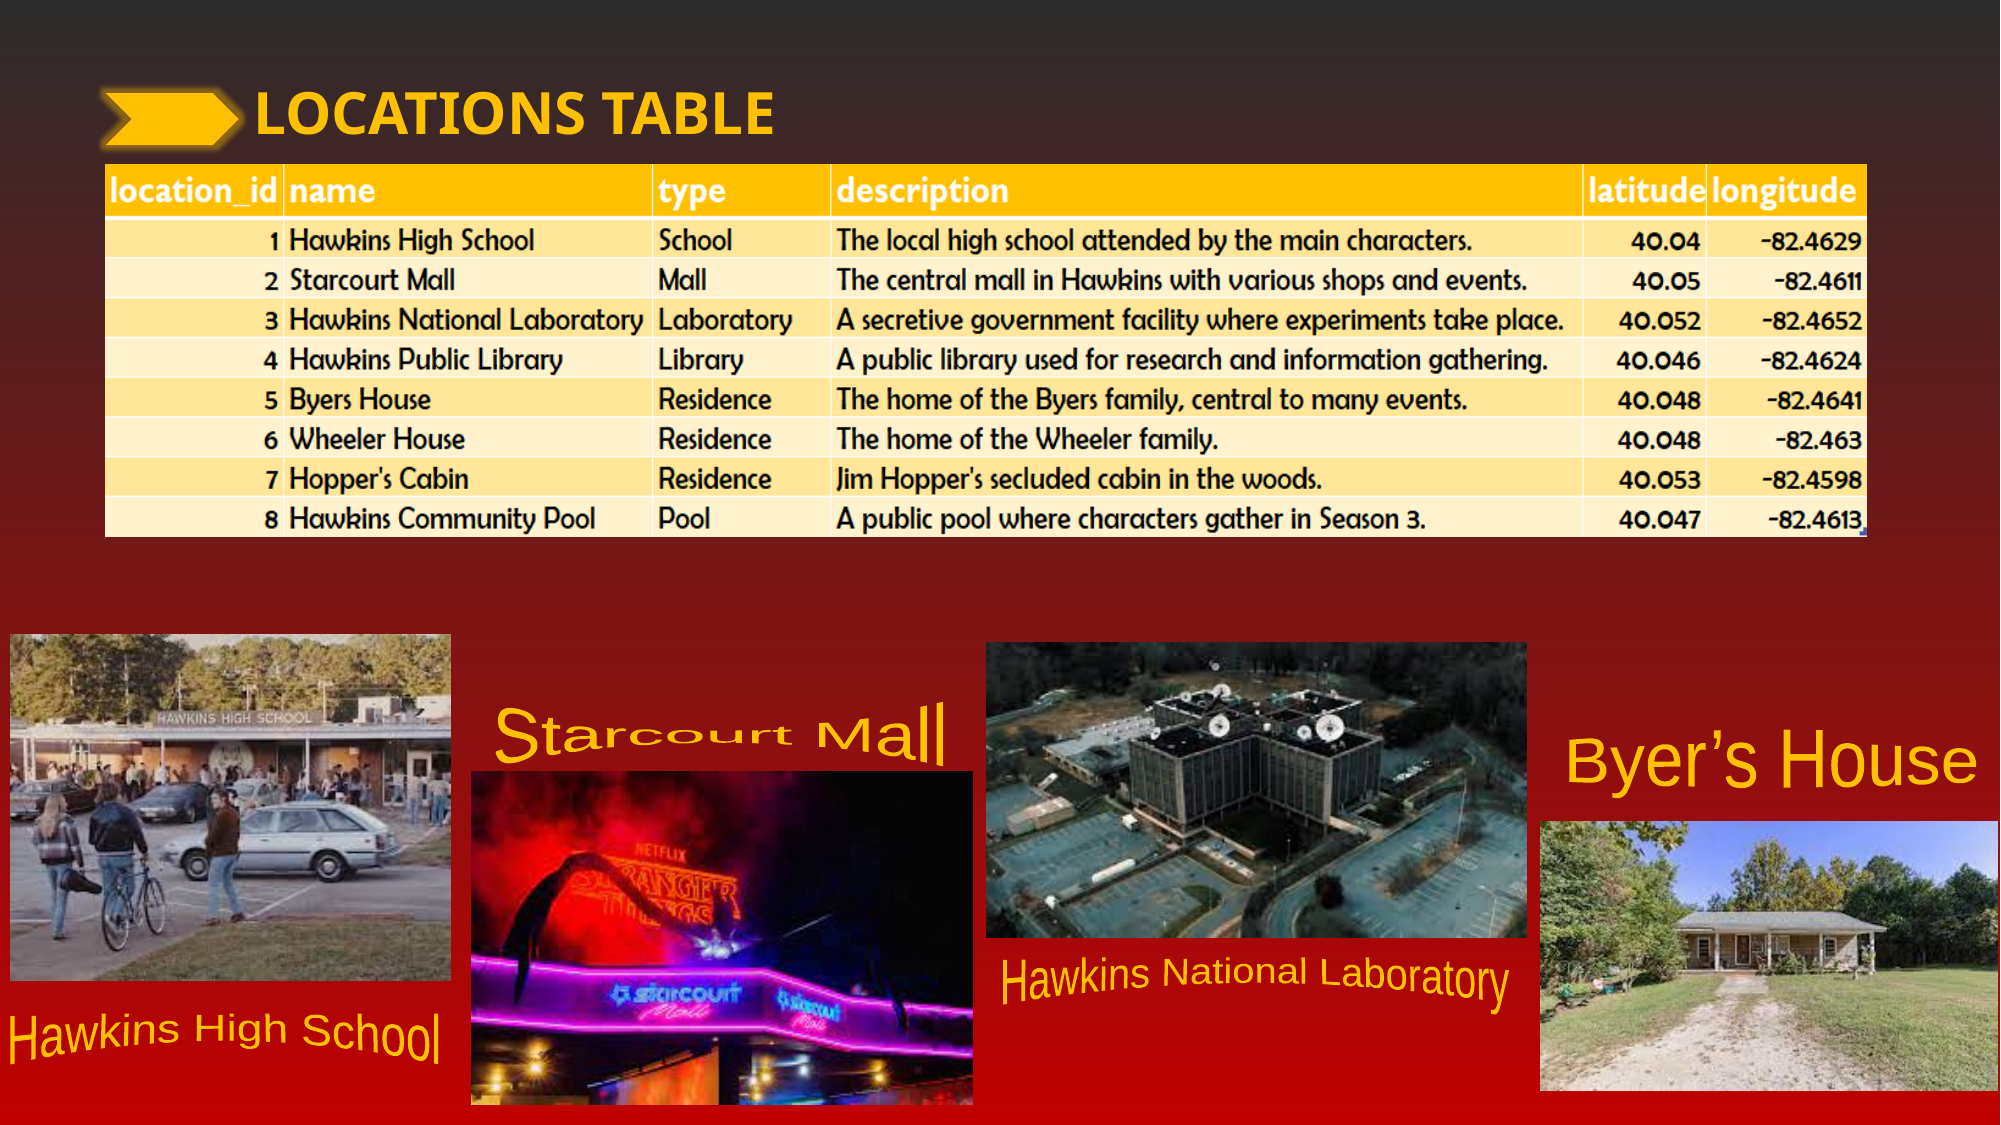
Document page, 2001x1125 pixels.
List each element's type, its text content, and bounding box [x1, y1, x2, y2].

text_box [103, 91, 238, 147]
picture [1539, 821, 1998, 1091]
text_box LOCATIONS TABLE [238, 69, 928, 154]
picture [471, 771, 973, 1105]
picture [986, 642, 1527, 938]
picture [105, 164, 1867, 537]
picture [10, 634, 451, 981]
